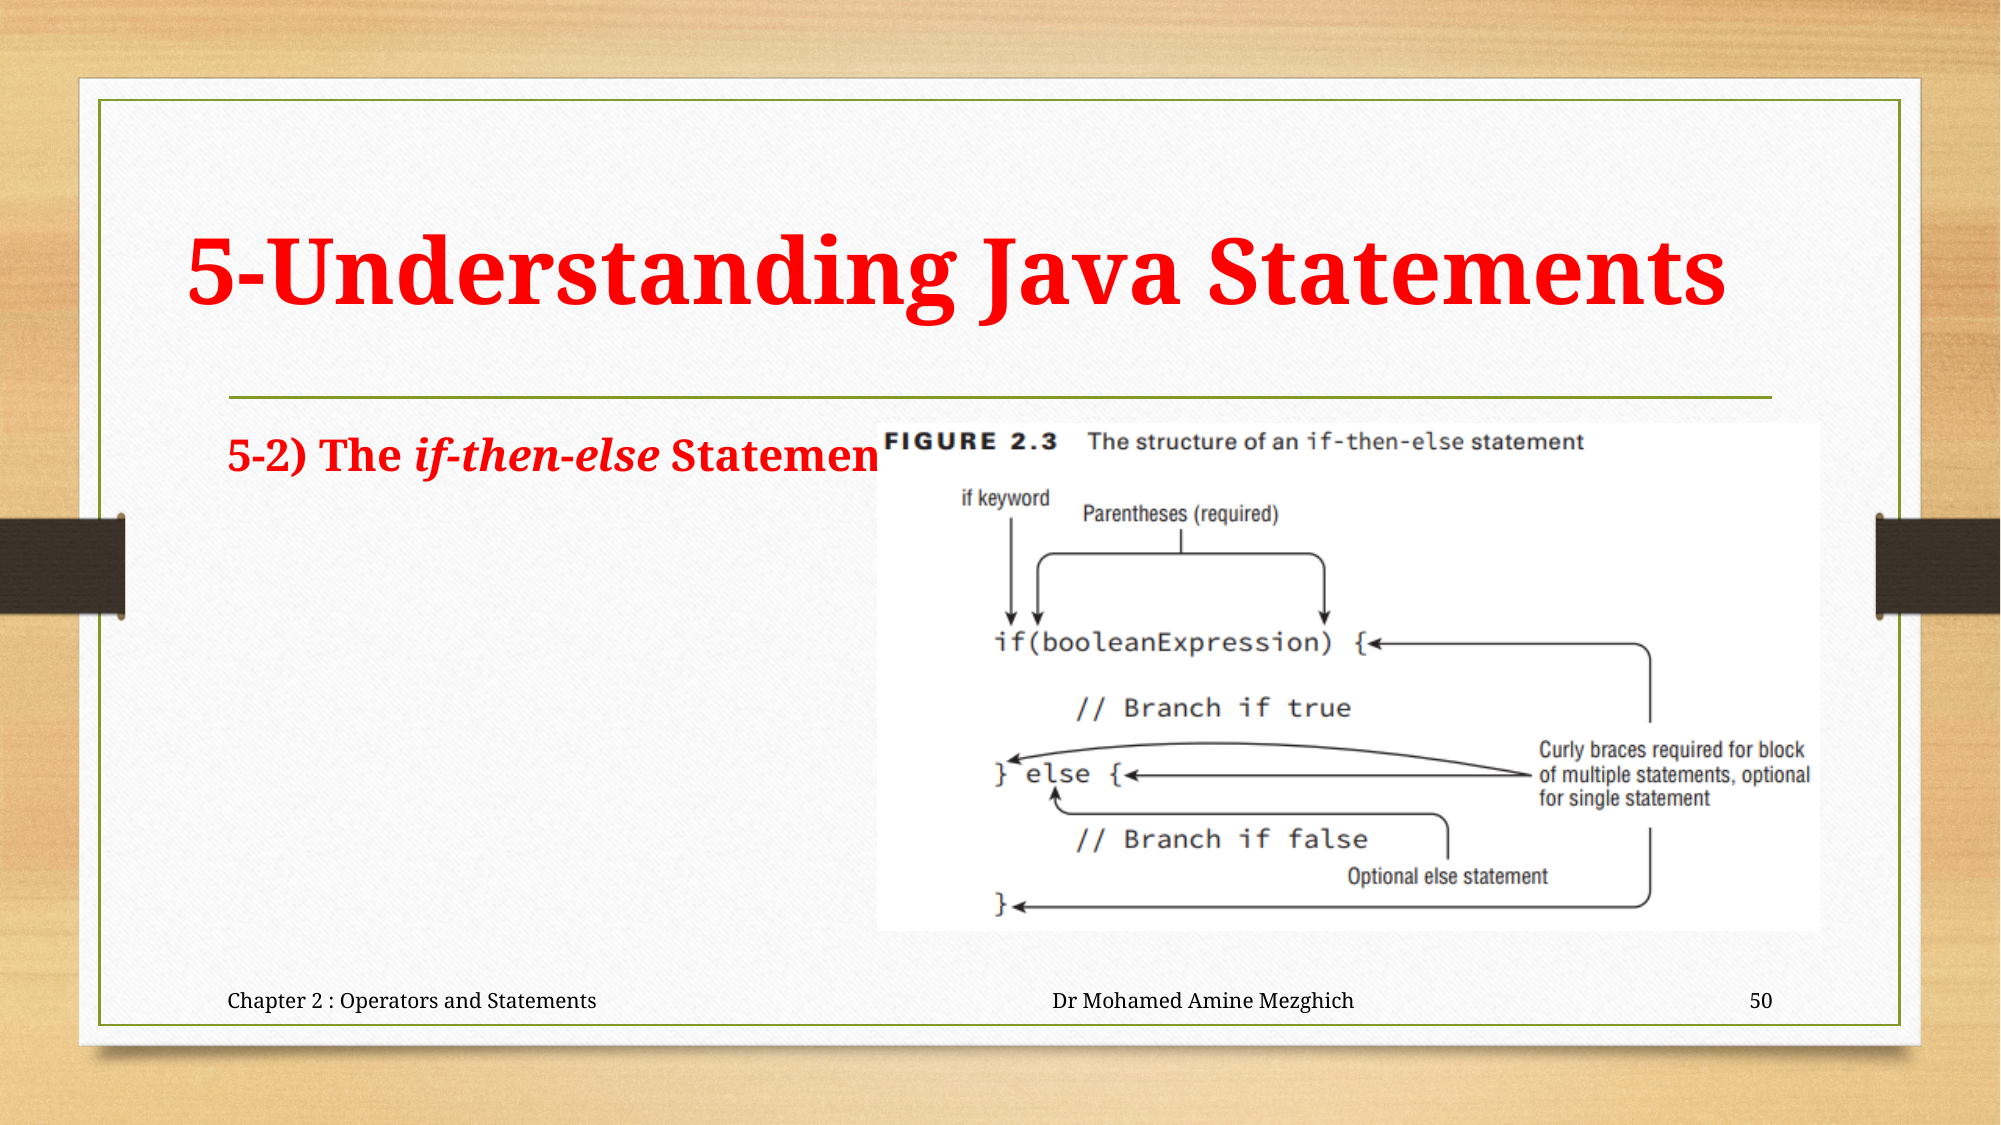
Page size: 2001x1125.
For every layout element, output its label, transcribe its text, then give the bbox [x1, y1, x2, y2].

picture [0, 0, 2001, 1125]
title 5-Understanding Java Statements [87, 161, 1854, 375]
footer Chapter 2 : Operators and Statements Dr Mohamed Amine Mezghich [212, 979, 1411, 1025]
list 5-2) The if-then-else Statement [212, 419, 1788, 964]
slide_number 50 [1698, 979, 1788, 1025]
